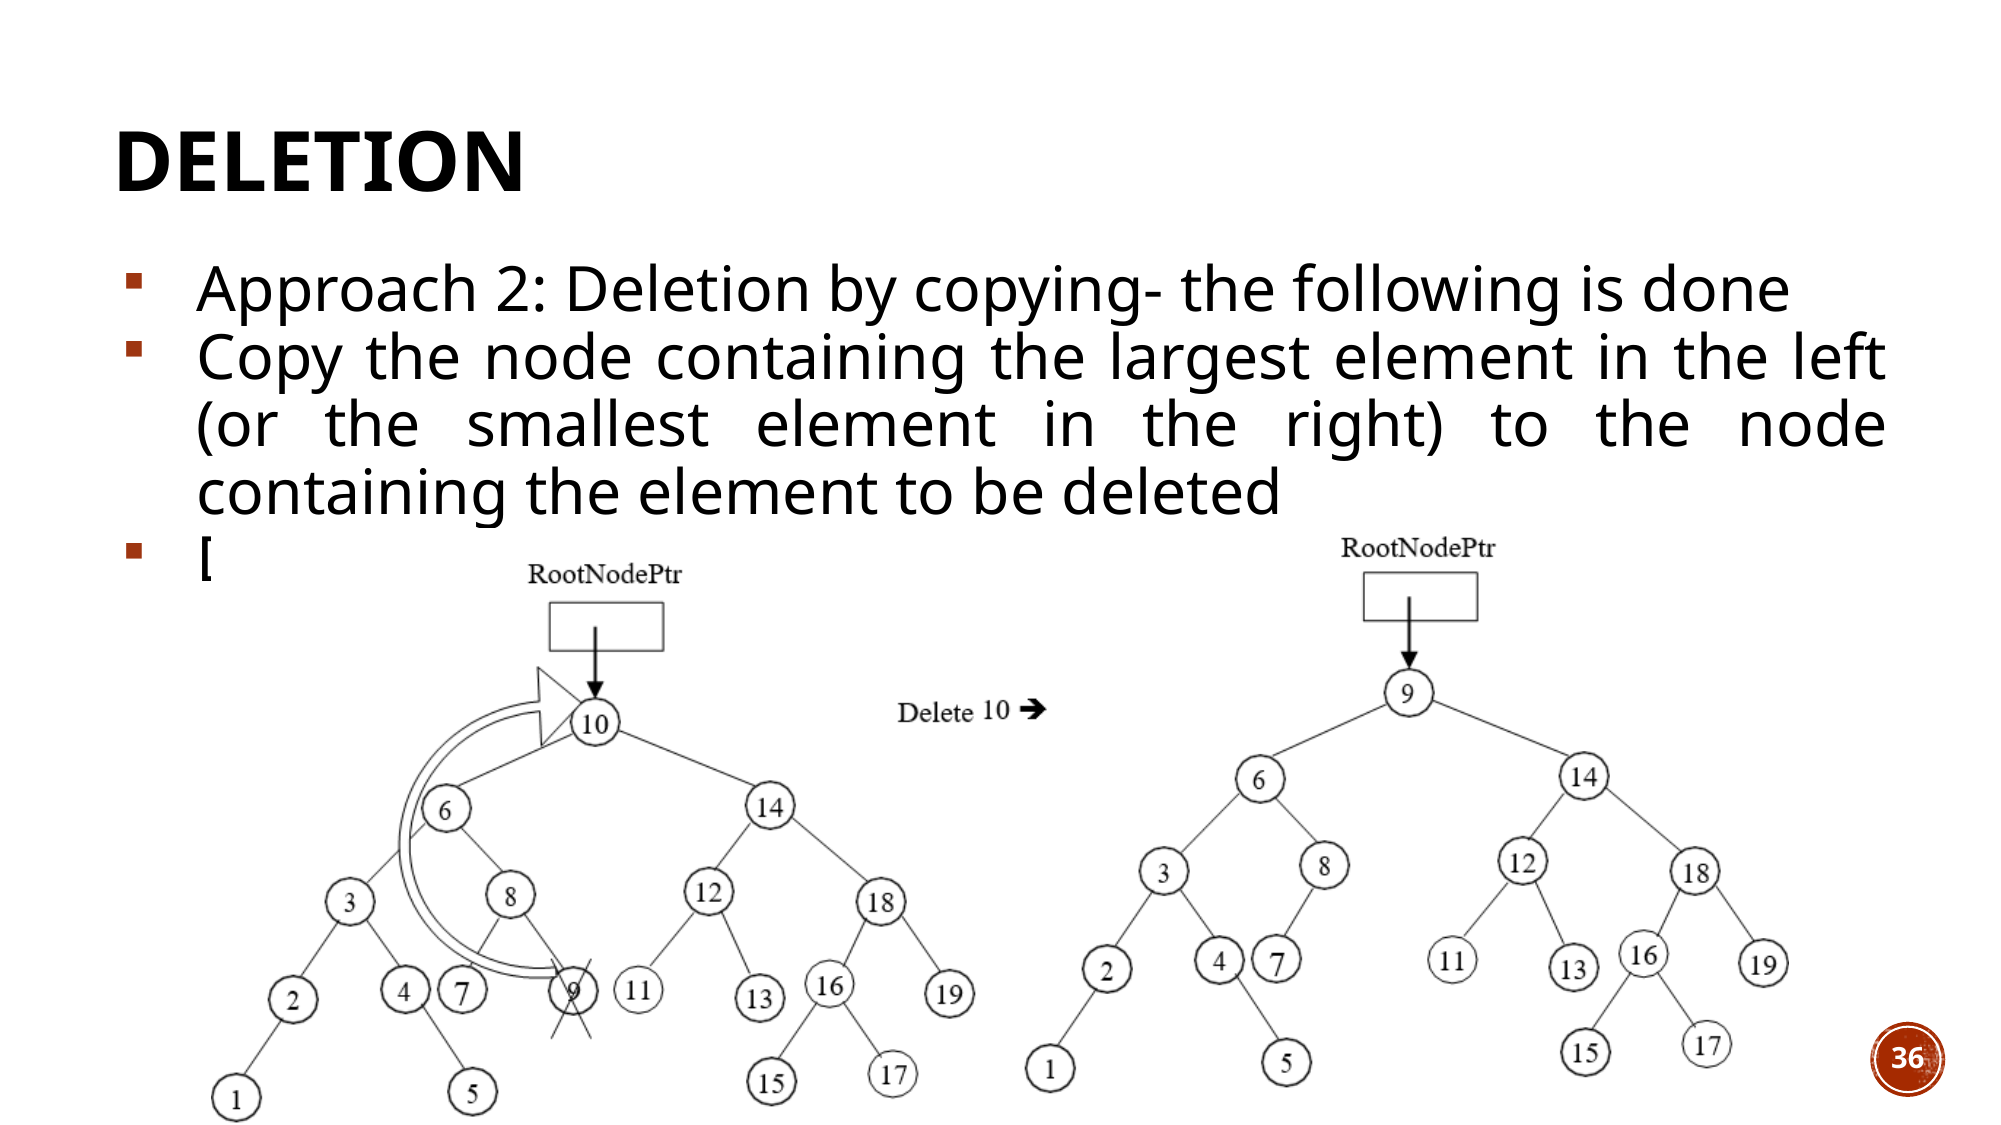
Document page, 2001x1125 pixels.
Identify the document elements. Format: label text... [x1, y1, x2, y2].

list Approach 2: Deletion by copying- the following is done Copy the node containing the largest element in the left (or the smallest element in the right) to the node containing the element to be deleted Delete the copied node. [97, 250, 1905, 1089]
picture [211, 528, 1788, 1124]
slide_number 36 [1855, 1028, 1961, 1089]
title Deletion [97, 79, 1905, 250]
